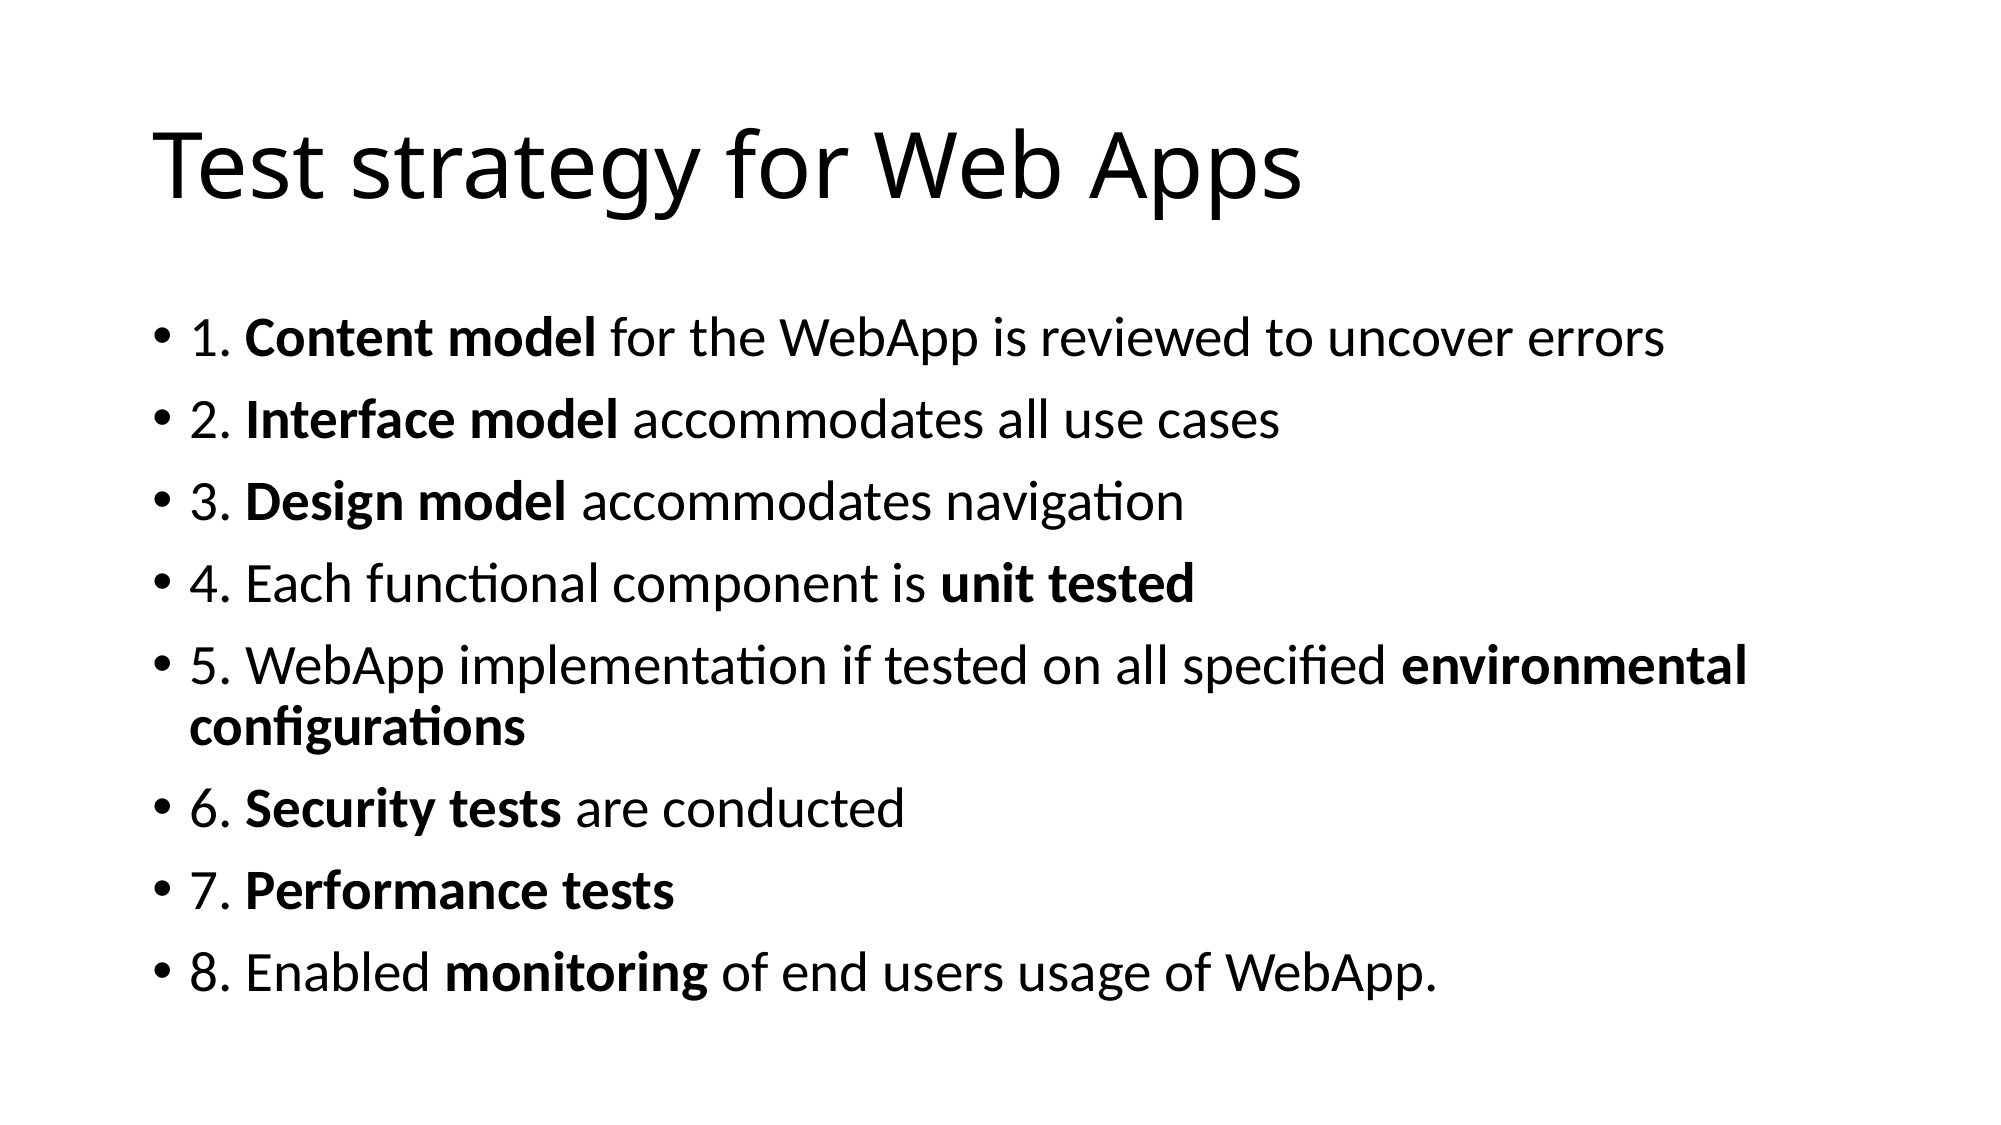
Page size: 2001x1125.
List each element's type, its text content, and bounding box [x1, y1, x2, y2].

title Test strategy for Web Apps [137, 59, 1863, 278]
list 1. Content model for the WebApp is reviewed to uncover errors 2. Interface model accommodates all use cases 3. Design model accommodates navigation 4. Each functional component is unit tested 5. WebApp implementation if tested on all specified environmental configurations 6. Security tests are conducted 7. Performance tests 8. Enabled monitoring of end users usage of WebApp. [137, 299, 1863, 1014]
